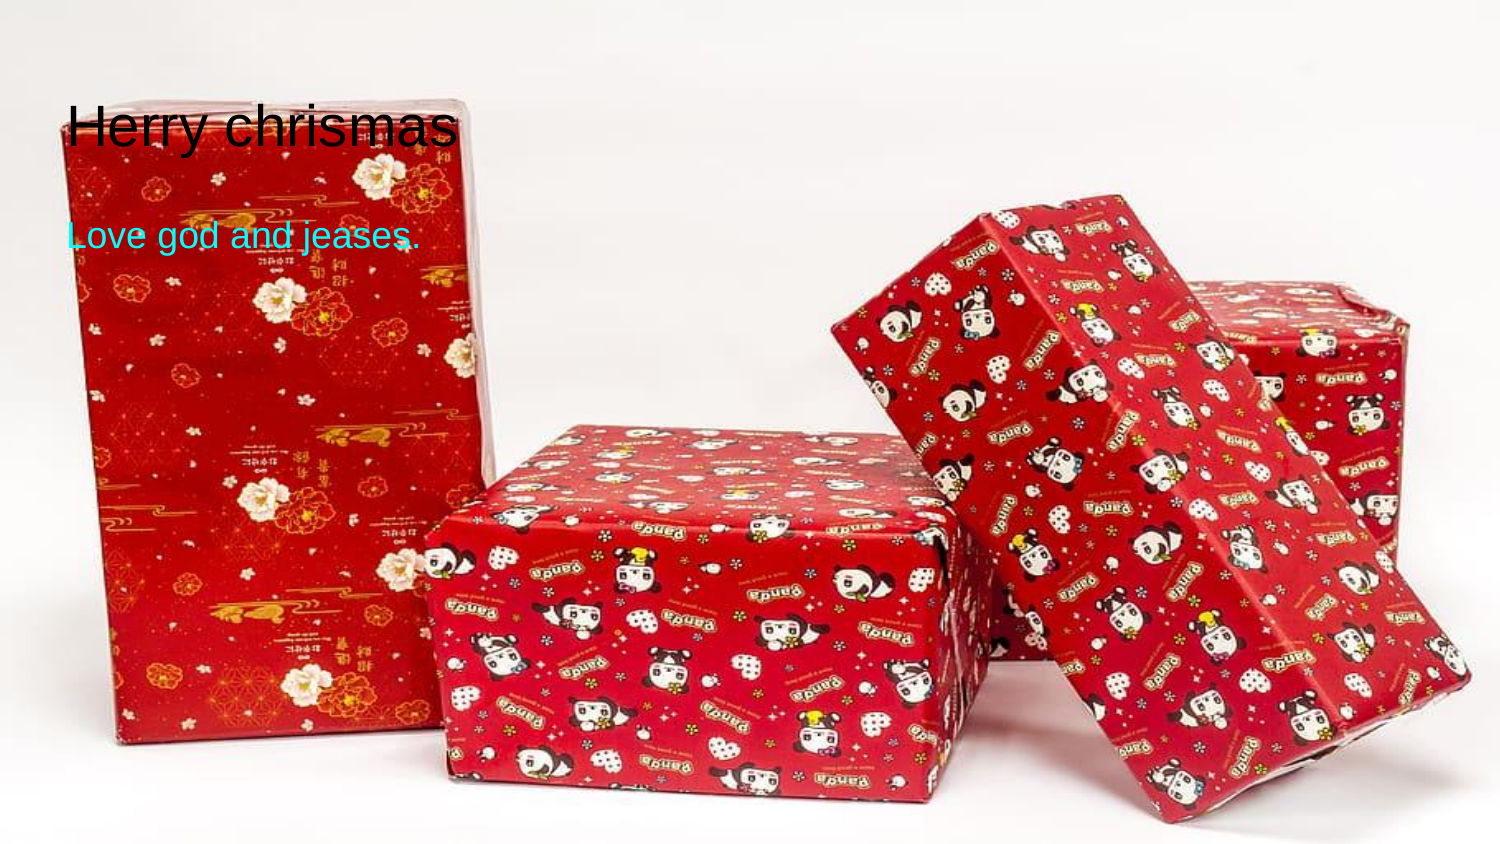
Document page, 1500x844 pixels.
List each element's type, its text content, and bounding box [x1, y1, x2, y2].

picture [0, 0, 1500, 844]
title Herry chrismas [51, 72, 1449, 167]
list Love god and jeases. [51, 189, 1449, 750]
